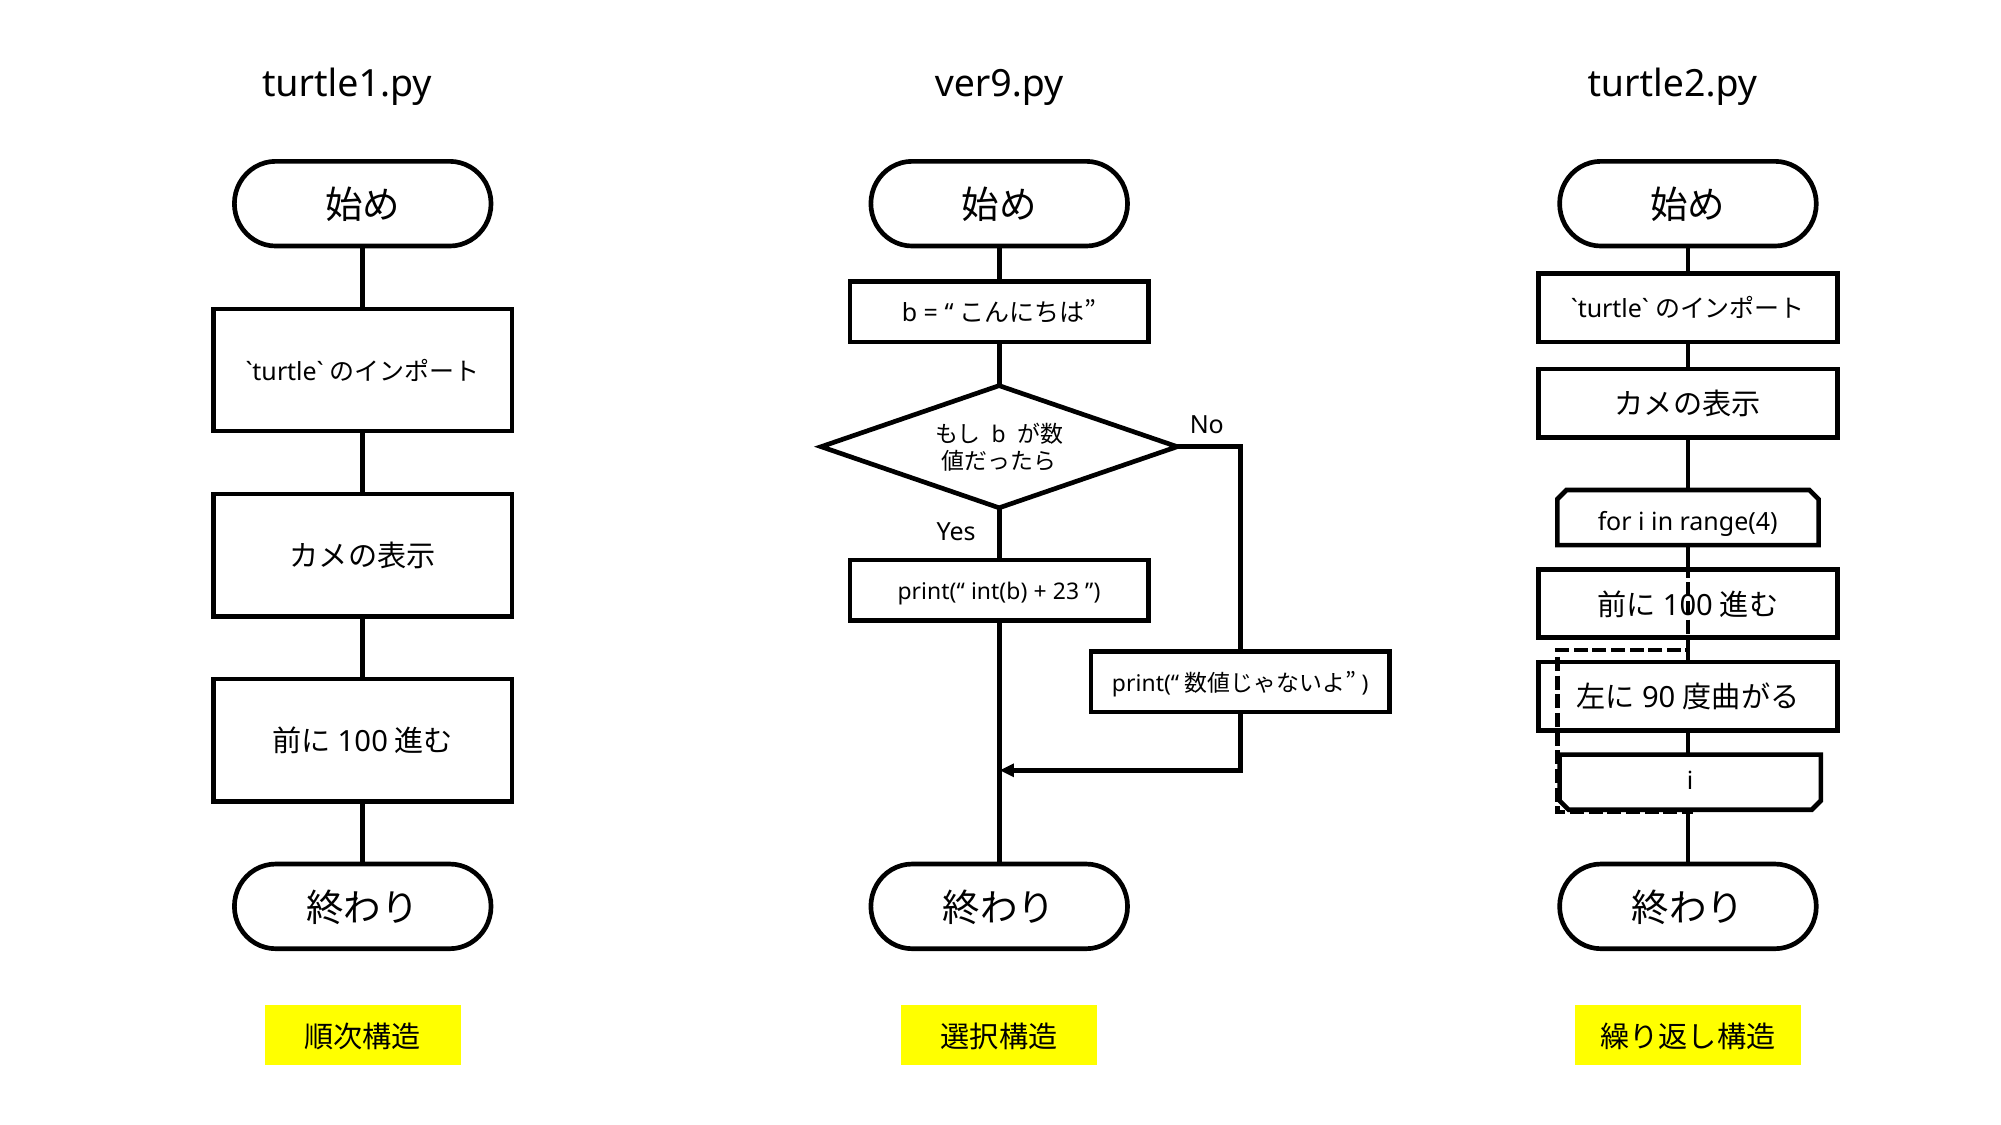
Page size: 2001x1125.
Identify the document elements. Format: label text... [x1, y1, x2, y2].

text_box 前に100進む [1538, 568, 1557, 639]
text_box turtle1.py [262, 59, 464, 105]
text_box print(“数値じゃないよ”) [1150, 651, 1391, 713]
text_box カメの表示 [212, 493, 362, 617]
text_box for i in range(4) [1556, 489, 1687, 547]
text_box 始め [233, 160, 493, 248]
text_box for i in range(4) [1689, 489, 1820, 547]
text_box 始め [869, 160, 1129, 248]
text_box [1177, 446, 1241, 652]
text_box 左に90度曲がる [1560, 661, 1687, 731]
text_box もし b が数値だったら [1000, 384, 1177, 509]
text_box `turtle`のインポート [1538, 272, 1687, 343]
text_box 順次構造 [264, 1004, 462, 1067]
text_box `turtle`のインポート [212, 308, 362, 432]
text_box カメの表示 [1689, 368, 1838, 439]
text_box b = “こんにちは” [849, 281, 999, 343]
text_box 左に90度曲がる [1538, 661, 1557, 731]
text_box 繰り返し構造 [1574, 1004, 1802, 1067]
text_box カメの表示 [363, 493, 513, 617]
text_box 始め [1558, 160, 1818, 248]
text_box 前に100進む [363, 678, 513, 802]
text_box `turtle`のインポート [1689, 272, 1838, 343]
text_box turtle2.py [1587, 59, 1789, 105]
text_box No [1175, 401, 1239, 446]
text_box 前に100進む [1560, 568, 1687, 639]
text_box 左に90度曲がる [1689, 661, 1838, 731]
text_box 終わり [233, 863, 493, 950]
text_box もし b が数値だったら [817, 384, 999, 509]
text_box 前に100進む [1689, 568, 1838, 639]
text_box ver9.py [898, 59, 1100, 105]
text_box b = “こんにちは” [1000, 281, 1149, 343]
text_box `turtle`のインポート [363, 308, 513, 432]
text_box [1090, 620, 1150, 862]
text_box print(“ int(b) + 23 ”) [849, 559, 999, 621]
text_box 前に100進む [212, 678, 362, 802]
text_box 選択構造 [900, 1004, 1098, 1067]
text_box i [1558, 753, 1687, 811]
text_box i [1689, 753, 1822, 811]
text_box 終わり [869, 863, 1129, 950]
text_box Yes [921, 507, 991, 553]
text_box print(“ int(b) + 23 ”) [1000, 559, 1149, 621]
text_box カメの表示 [1538, 368, 1687, 439]
text_box 終わり [1558, 863, 1818, 950]
